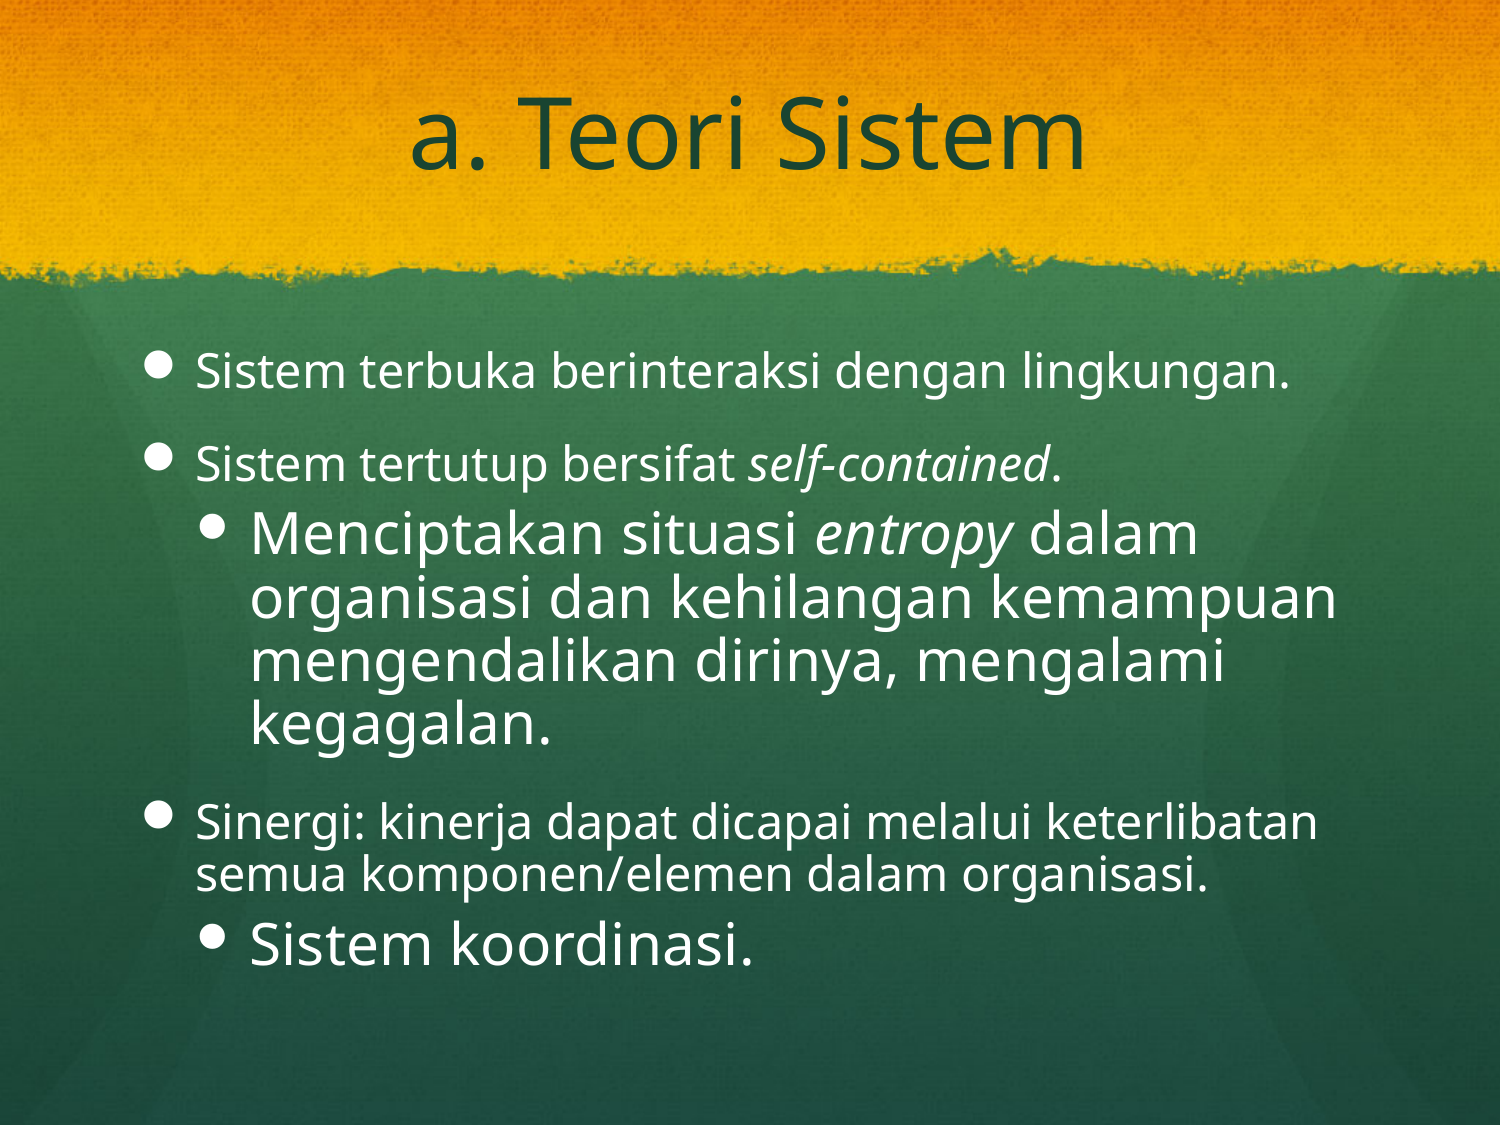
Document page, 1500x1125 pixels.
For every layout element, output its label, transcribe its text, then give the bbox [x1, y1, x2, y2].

title a. Teori Sistem [125, 13, 1375, 246]
list Sistem terbuka berinteraksi dengan lingkungan. Sistem tertutup bersifat self-contained. Menciptakan situasi entropy dalam organisasi dan kehilangan kemampuan mengendalikan dirinya, mengalami kegagalan. Sinergi: kinerja dapat dicapai melalui keterlibatan semua komponen/elemen dalam organisasi. Sistem koordinasi. [125, 339, 1375, 1026]
picture [0, 0, 1500, 1125]
